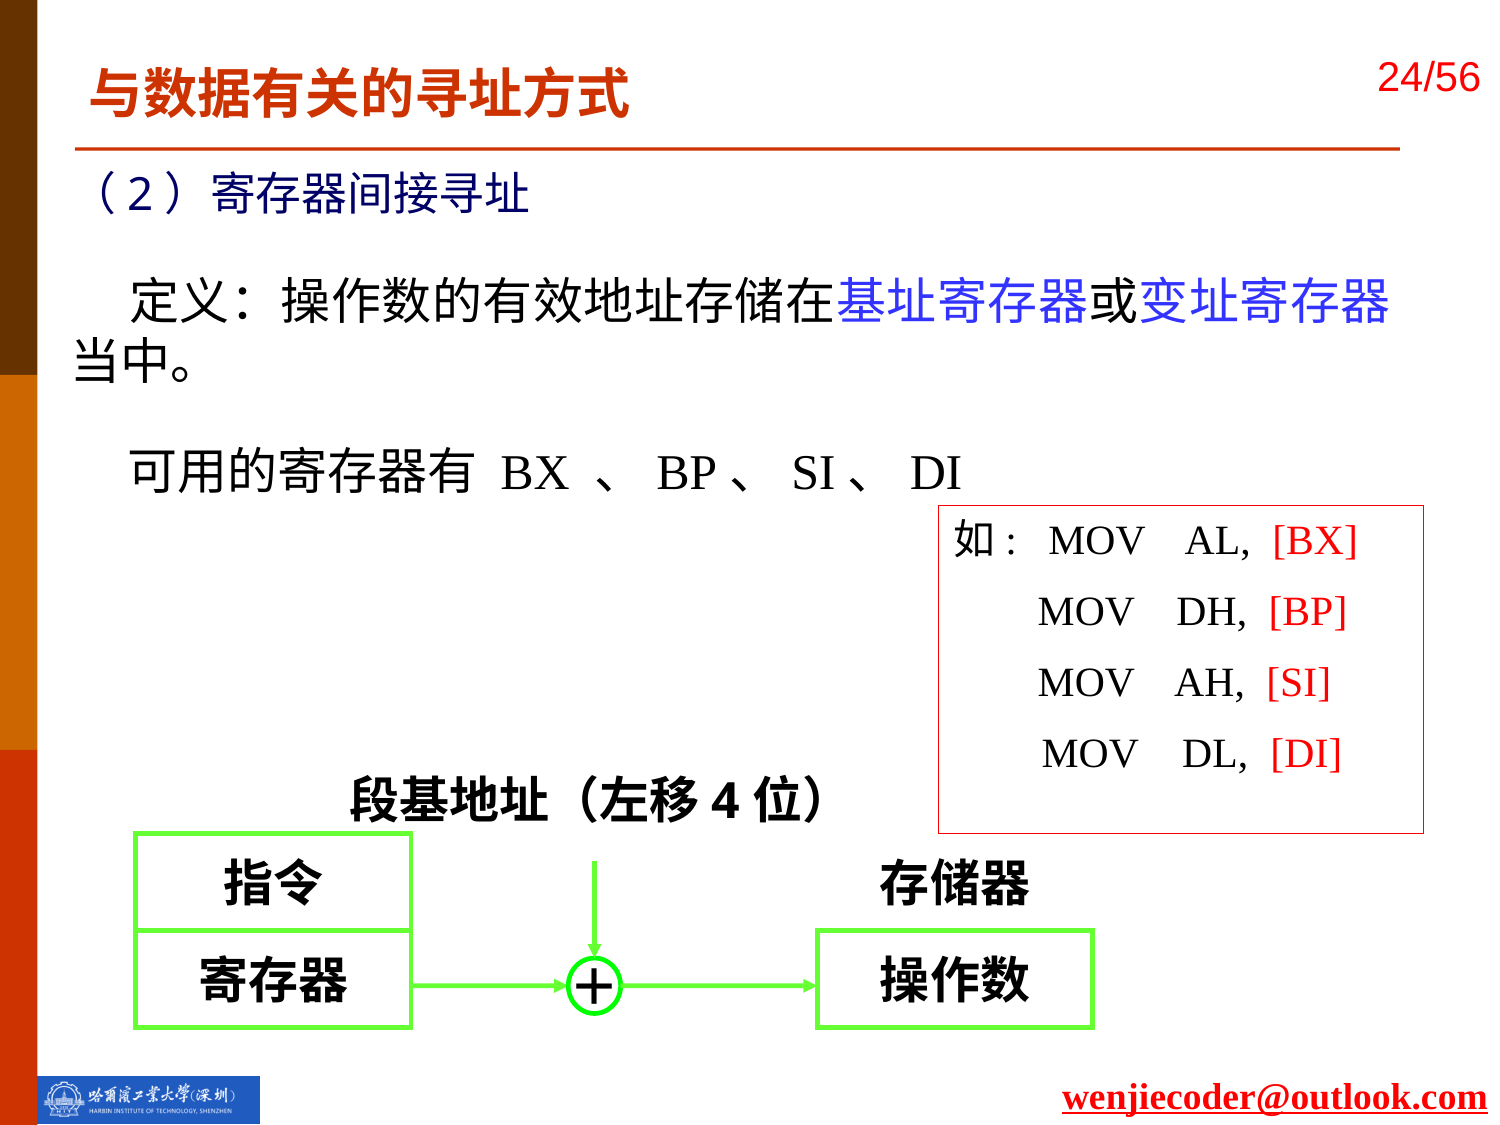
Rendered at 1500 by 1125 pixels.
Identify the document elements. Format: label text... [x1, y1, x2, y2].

text_box 如: MOV AL, [BX] MOV DH, [BP] MOV AH, [SI] MOV DL, [DI] [938, 505, 1424, 834]
text_box 与数据有关的寻址方式 [74, 52, 1123, 132]
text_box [135, 749, 1093, 1028]
picture [37, 1076, 260, 1124]
text_box （2）寄存器间接寻址 定义：操作数的有效地址存储在基址寄存器或变址寄存器当中。 可用的寄存器有 BX 、BP、SI、DI [55, 157, 1406, 617]
